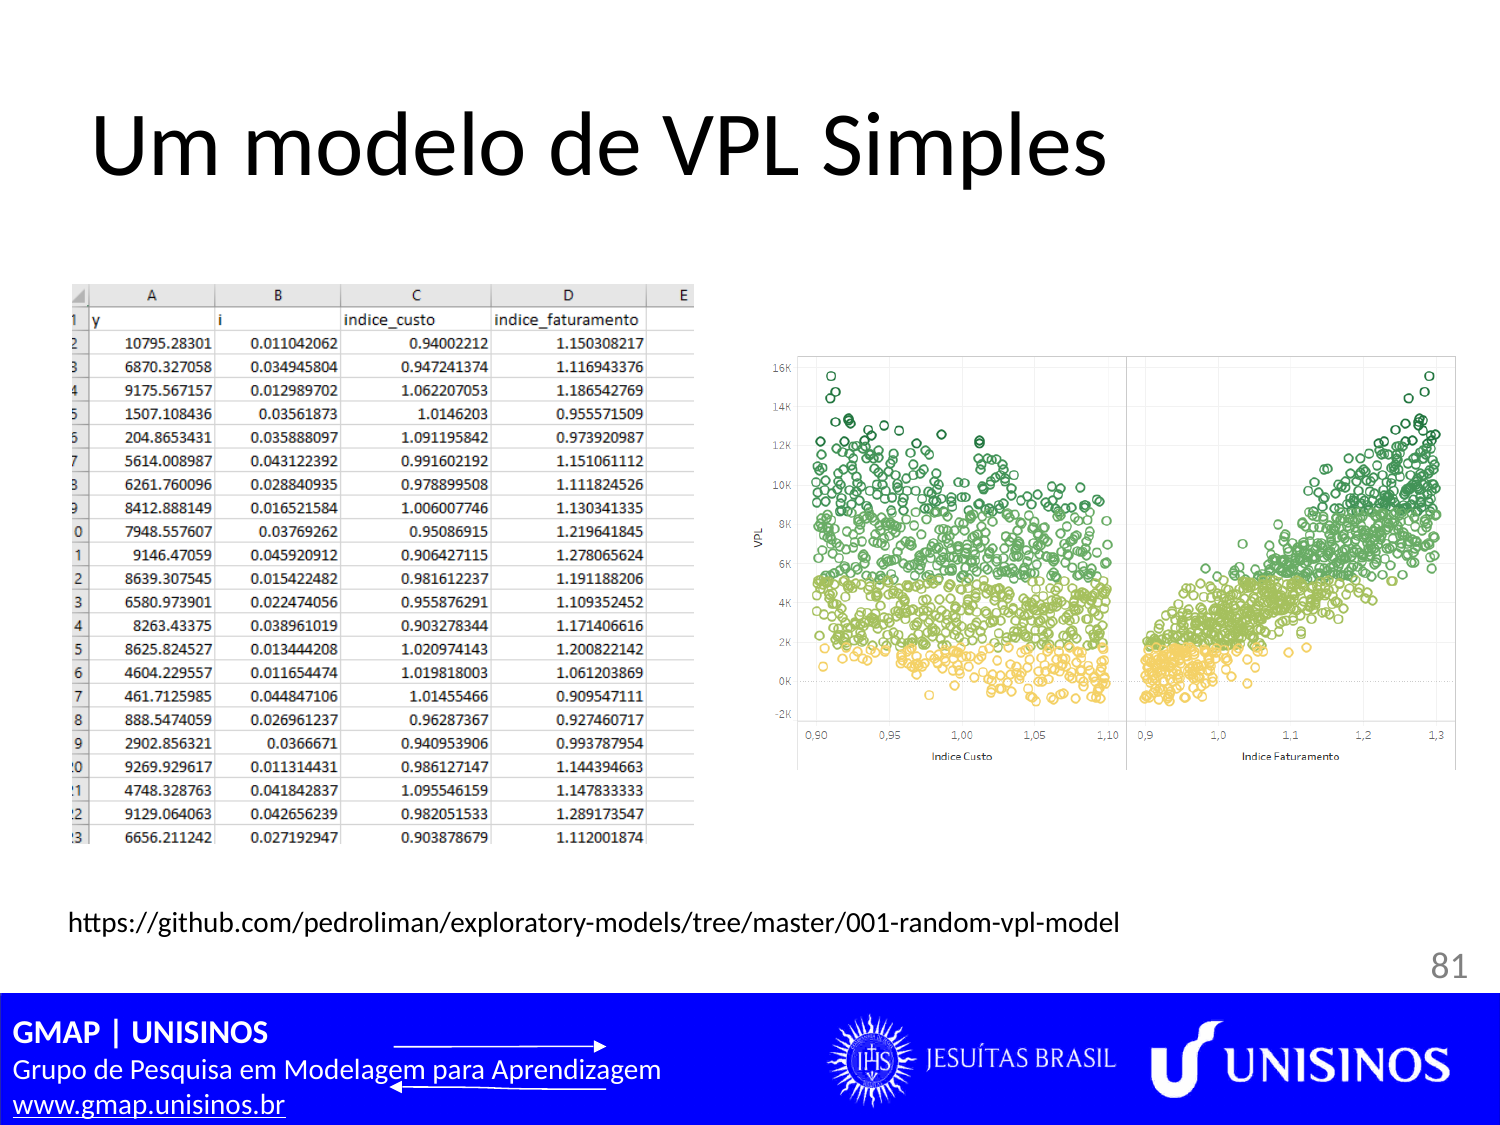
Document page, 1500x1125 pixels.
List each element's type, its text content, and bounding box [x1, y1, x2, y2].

picture [0, 993, 1500, 1125]
picture [744, 350, 1457, 775]
title Um modelo de VPL Simples [75, 45, 1425, 233]
text_box https://github.com/pedroliman/exploratory-models/tree/master/001-random-vpl-model [53, 895, 1459, 946]
picture [72, 284, 695, 844]
